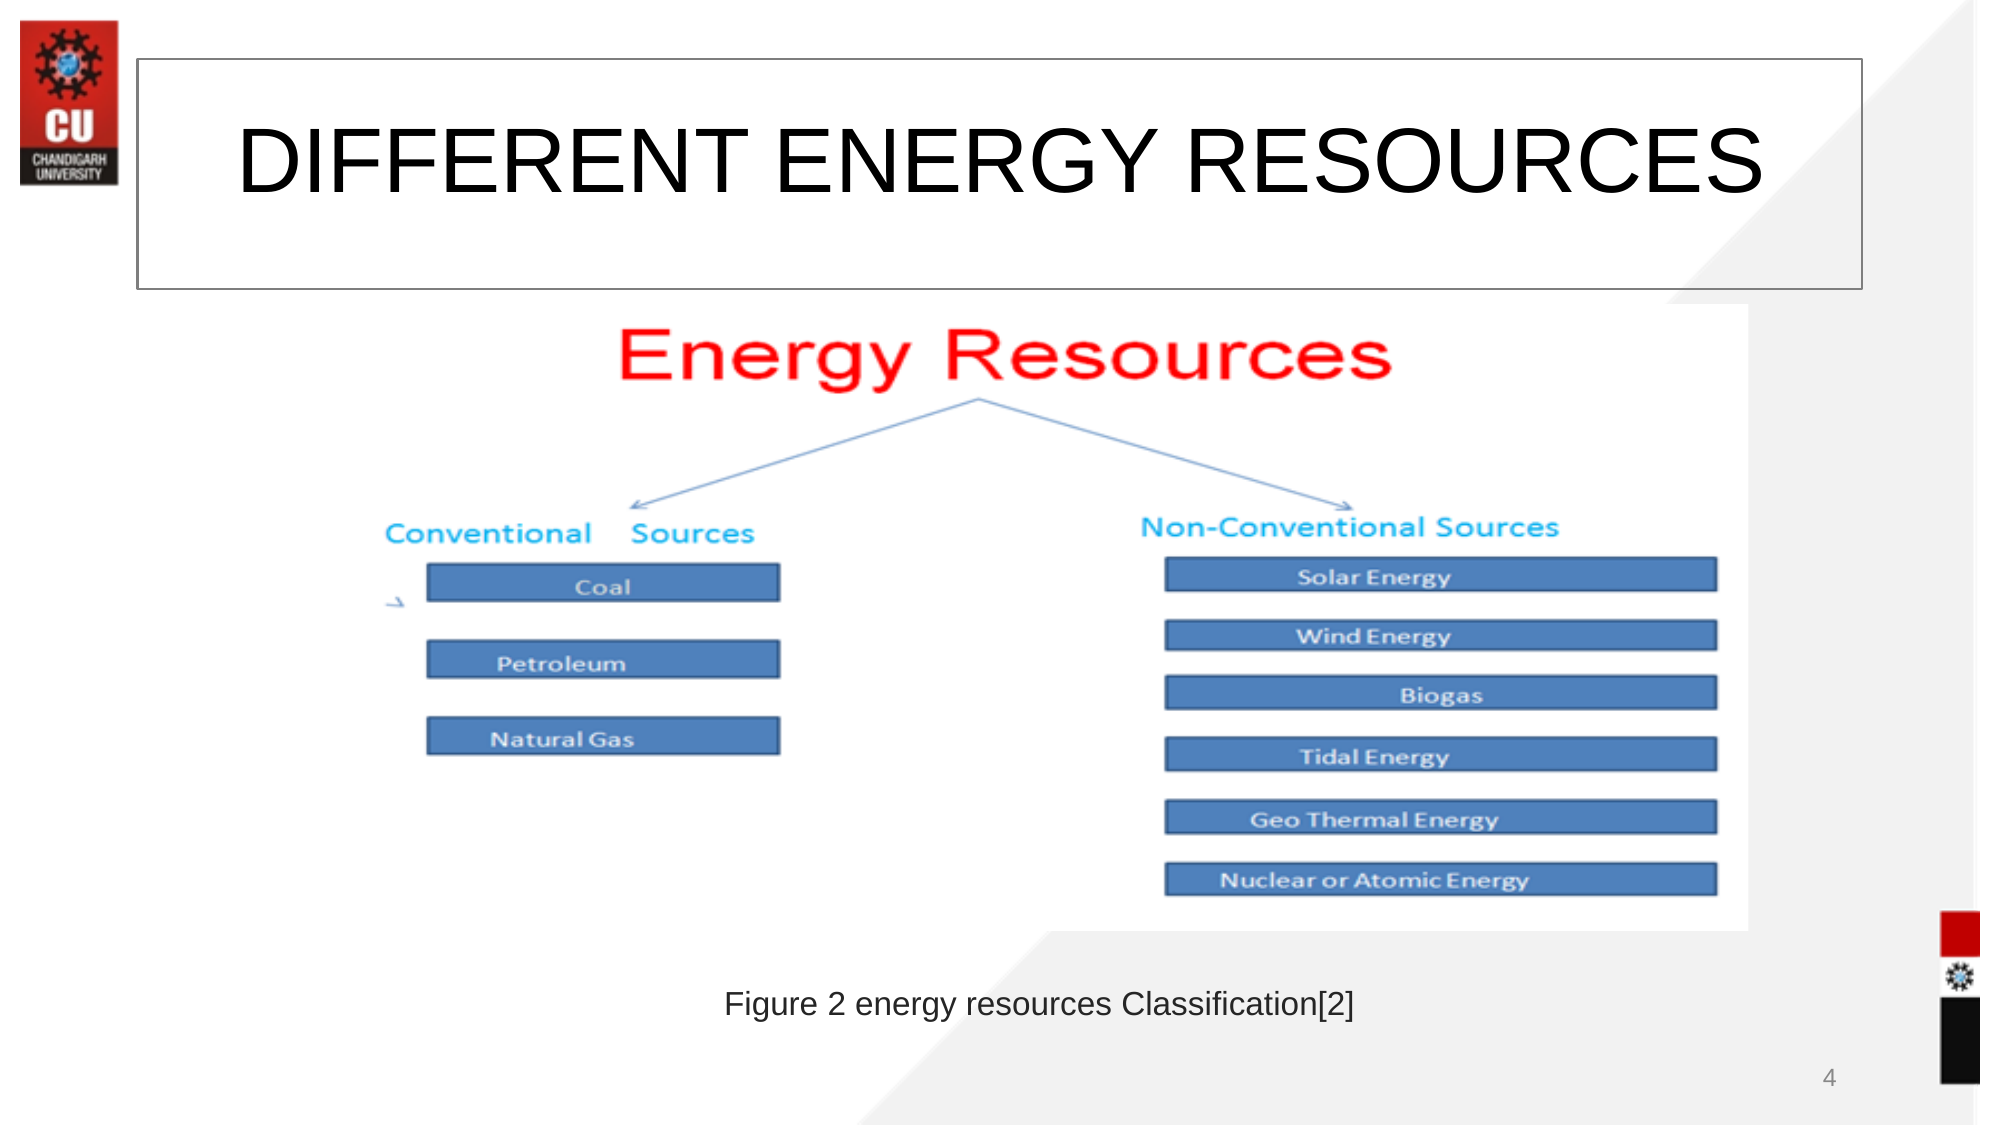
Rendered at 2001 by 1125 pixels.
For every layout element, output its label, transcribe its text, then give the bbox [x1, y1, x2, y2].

text_box Figure 2 energy resources Classification[2] [722, 979, 1359, 1022]
slide_number 4 [1818, 1060, 1853, 1125]
picture [20, 0, 1980, 1125]
text_box [329, 304, 1749, 931]
title DIFFERENT ENERGY RESOURCES [137, 59, 1863, 289]
